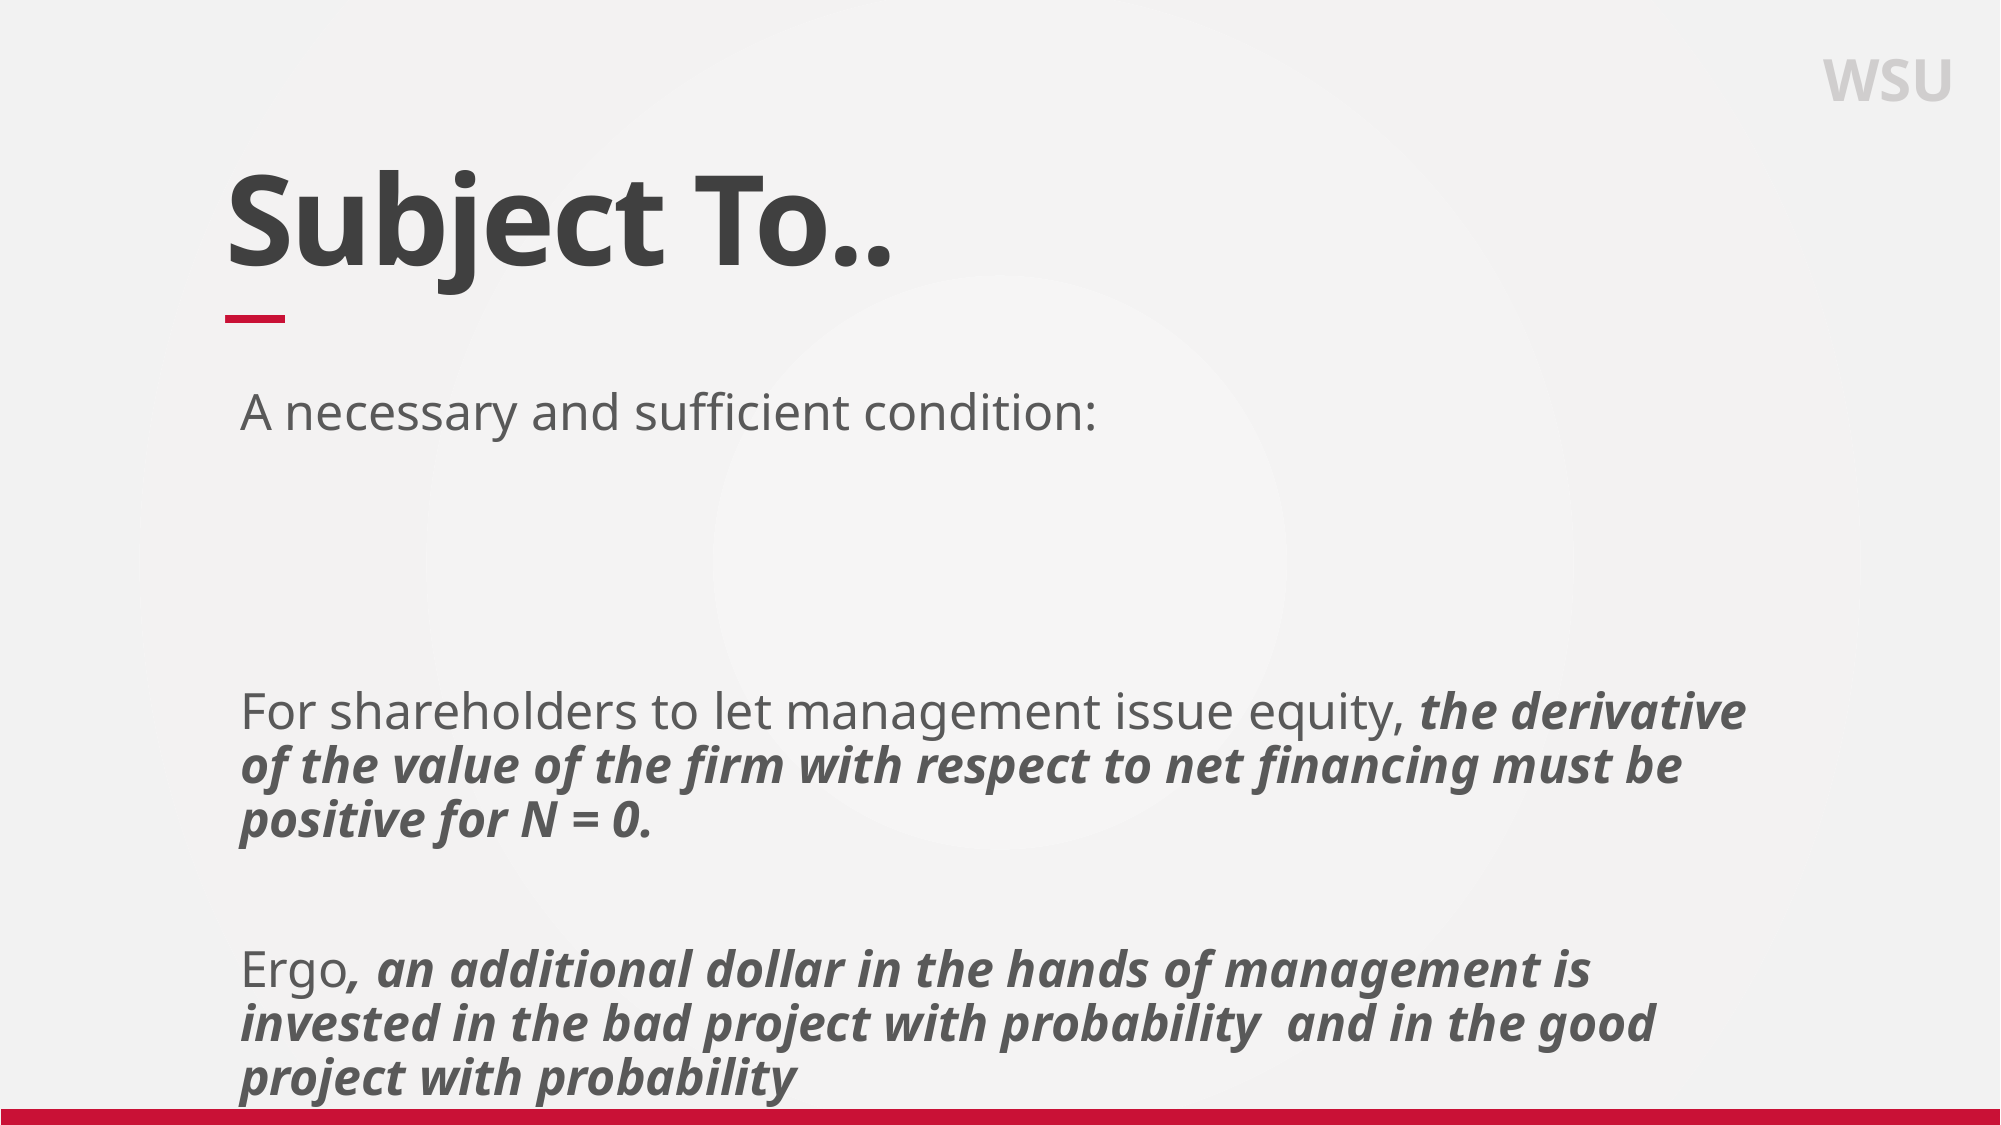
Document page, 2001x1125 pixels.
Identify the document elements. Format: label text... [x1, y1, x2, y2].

text_box [224, 314, 286, 324]
text_box [0, 1109, 2000, 1125]
title Subject To.. [225, 149, 1386, 300]
text_box WSU [1808, 35, 1971, 121]
